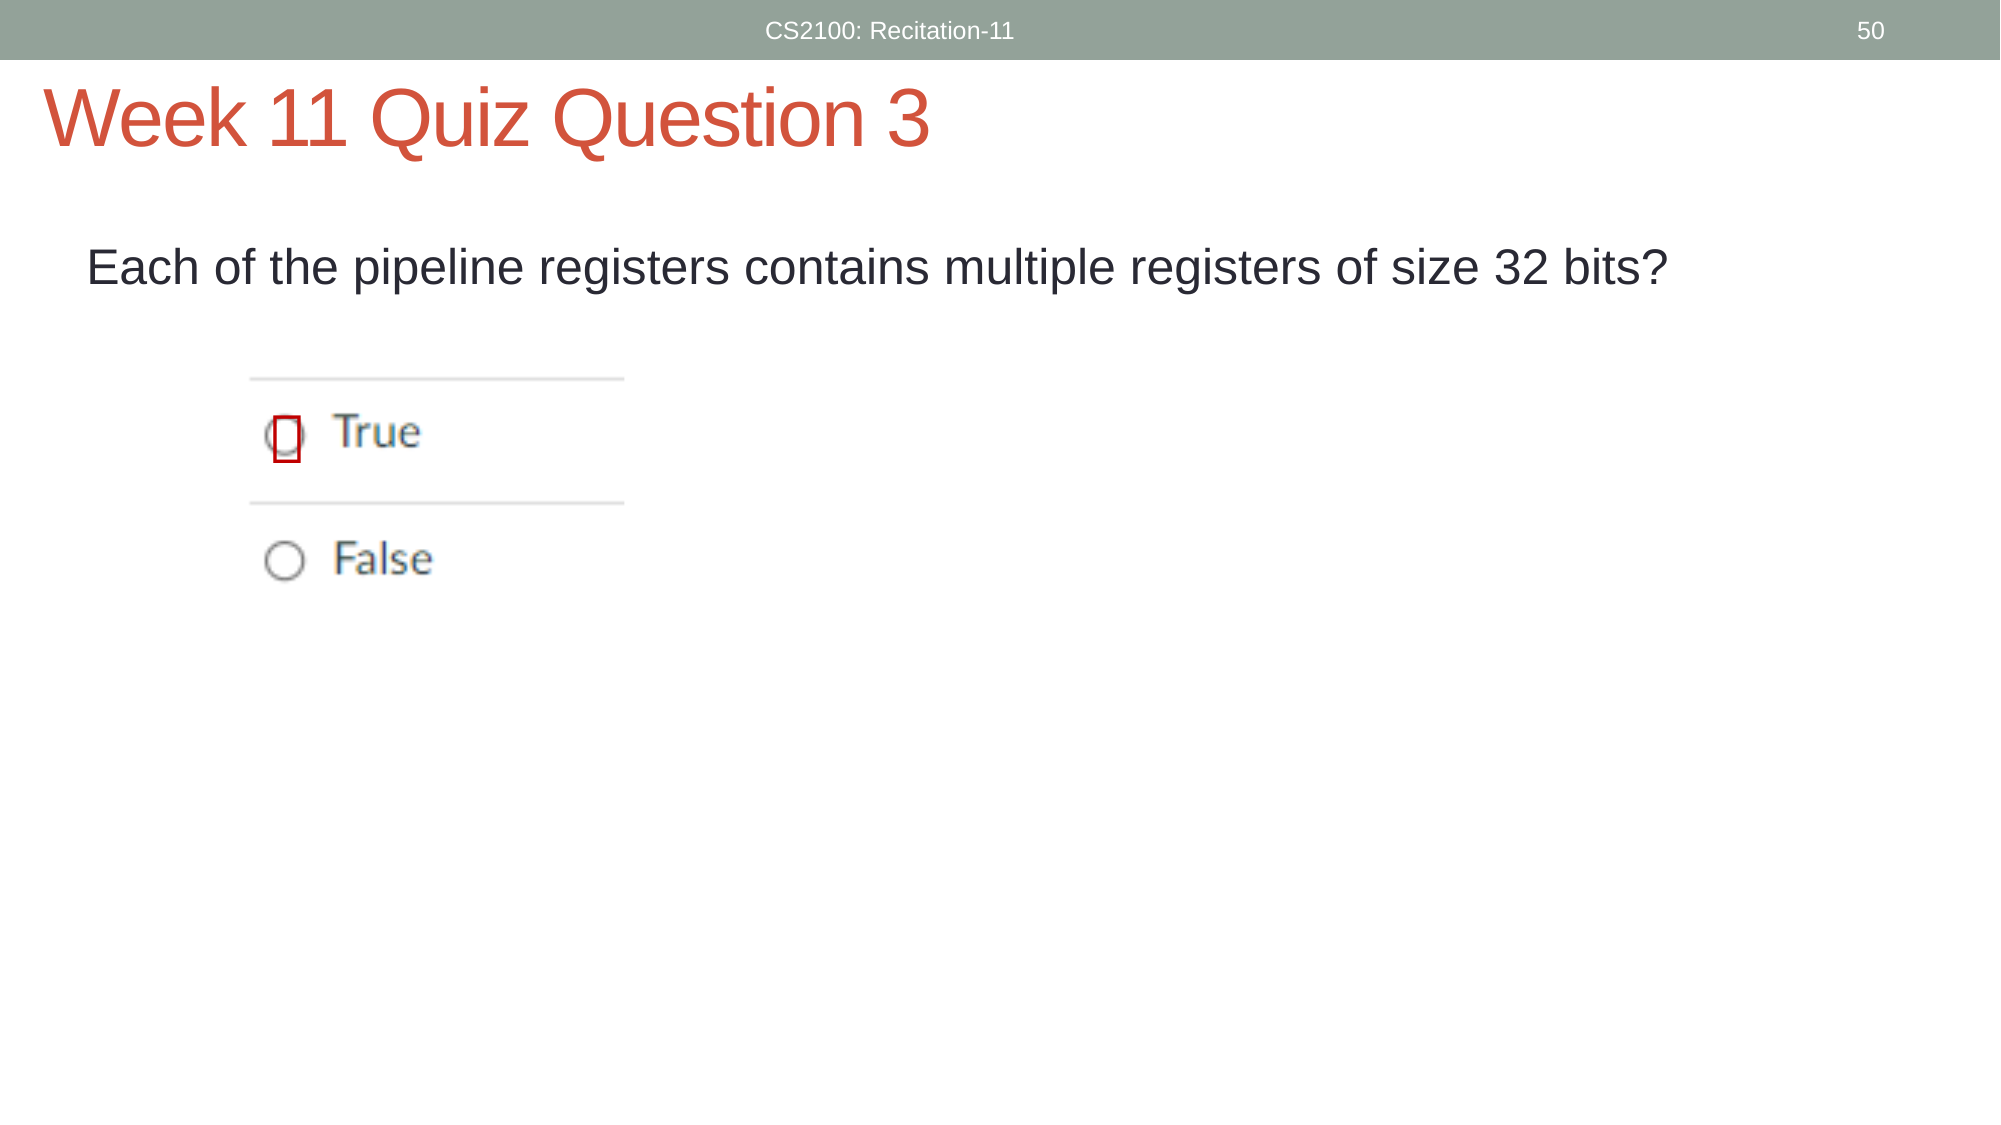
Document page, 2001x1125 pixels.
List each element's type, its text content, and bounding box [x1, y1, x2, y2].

footer CS2100: Recitation-11 [750, 3, 1650, 57]
text_box Week 11 Quiz Question 3 [28, 56, 1055, 171]
slide_number 50 [1744, 3, 1900, 57]
picture [224, 341, 625, 630]
text_box Each of the pipeline registers contains multiple registers of size 32 bits? [71, 227, 1745, 303]
